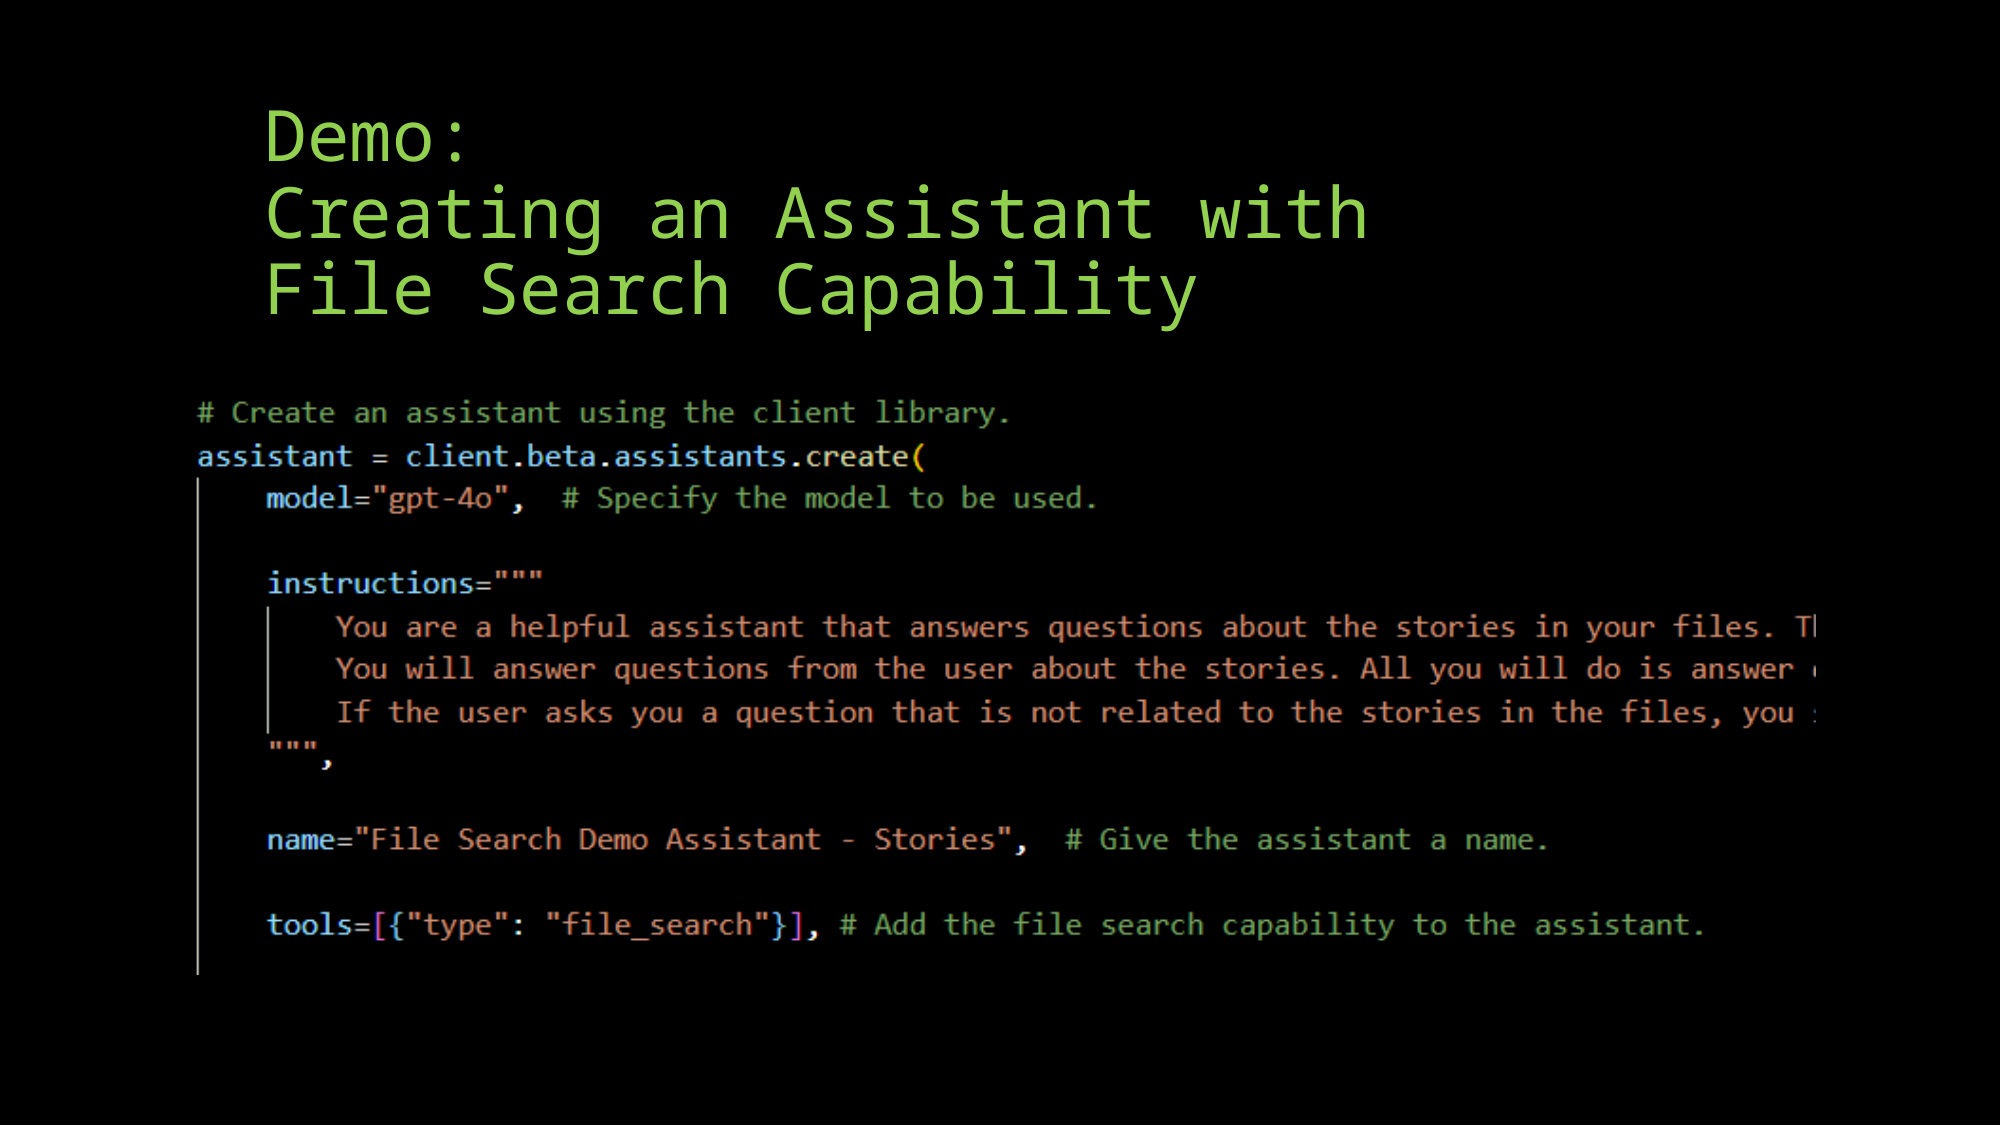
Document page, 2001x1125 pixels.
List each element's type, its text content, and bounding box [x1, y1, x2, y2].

picture [184, 387, 1816, 975]
title Demo: Creating an Assistant with File Search Capability [249, 75, 1750, 338]
